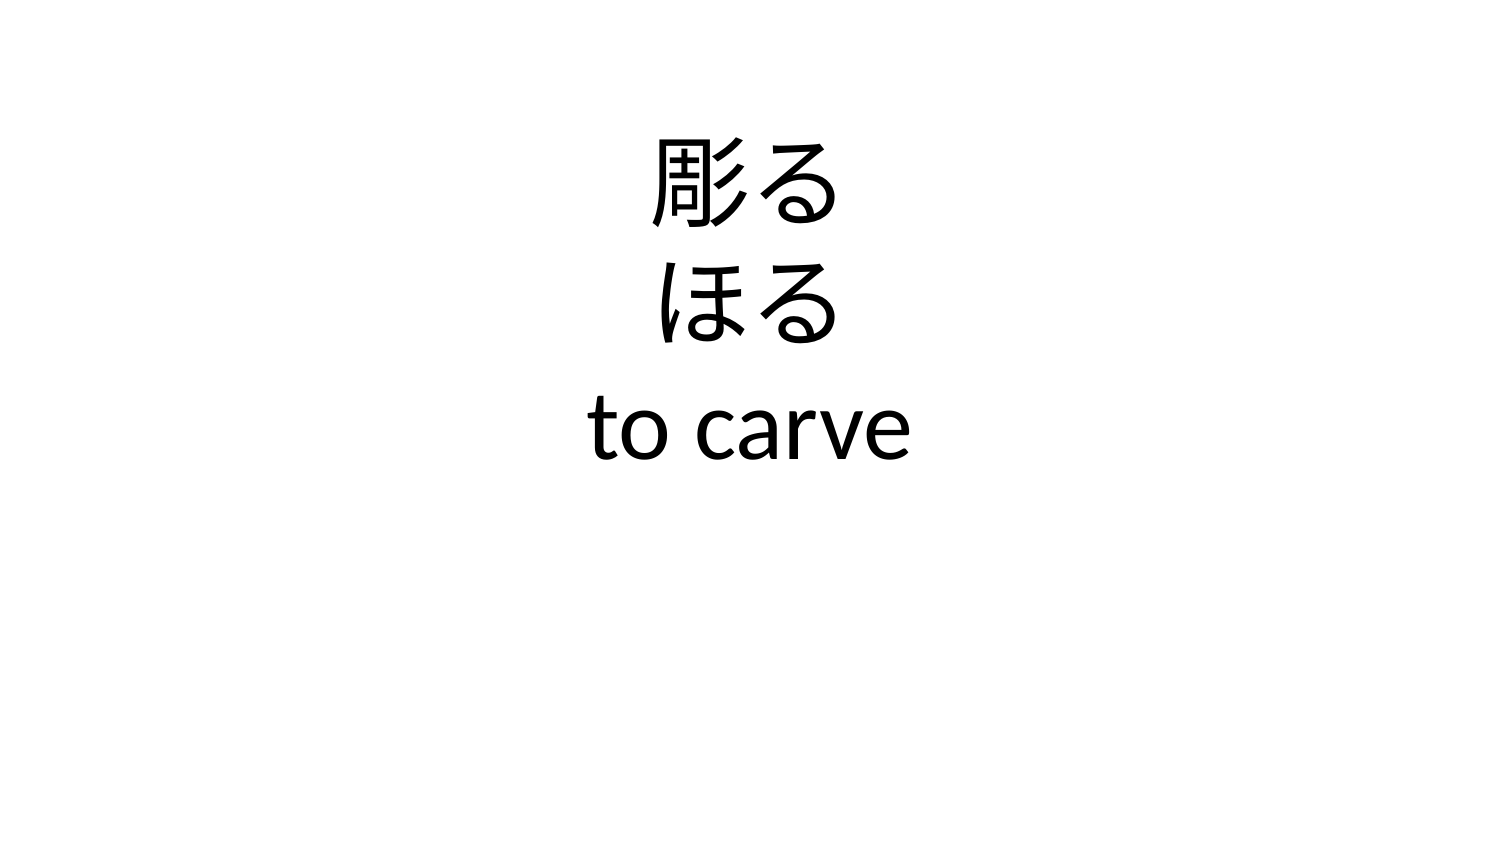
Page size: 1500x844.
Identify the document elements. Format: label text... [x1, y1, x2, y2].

text_box 彫る ほる to carve [0, 149, 1500, 450]
